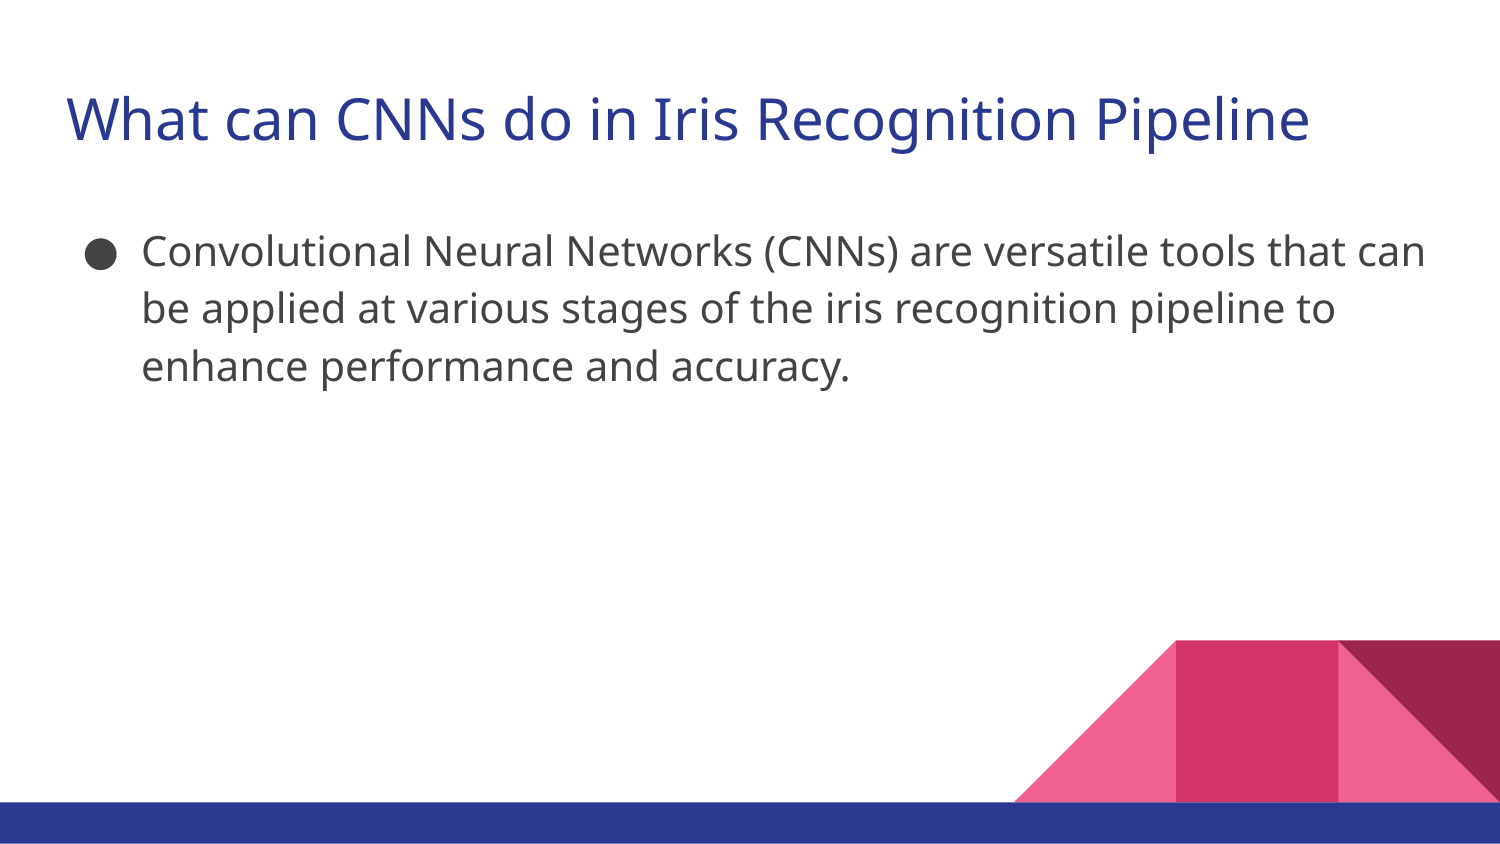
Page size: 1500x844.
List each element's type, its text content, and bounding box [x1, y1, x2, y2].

list Convolutional Neural Networks (CNNs) are versatile tools that can be applied at various stages of the iris recognition pipeline to enhance performance and accuracy. [51, 201, 1449, 750]
title What can CNNs do in Iris Recognition Pipeline [51, 67, 1449, 167]
